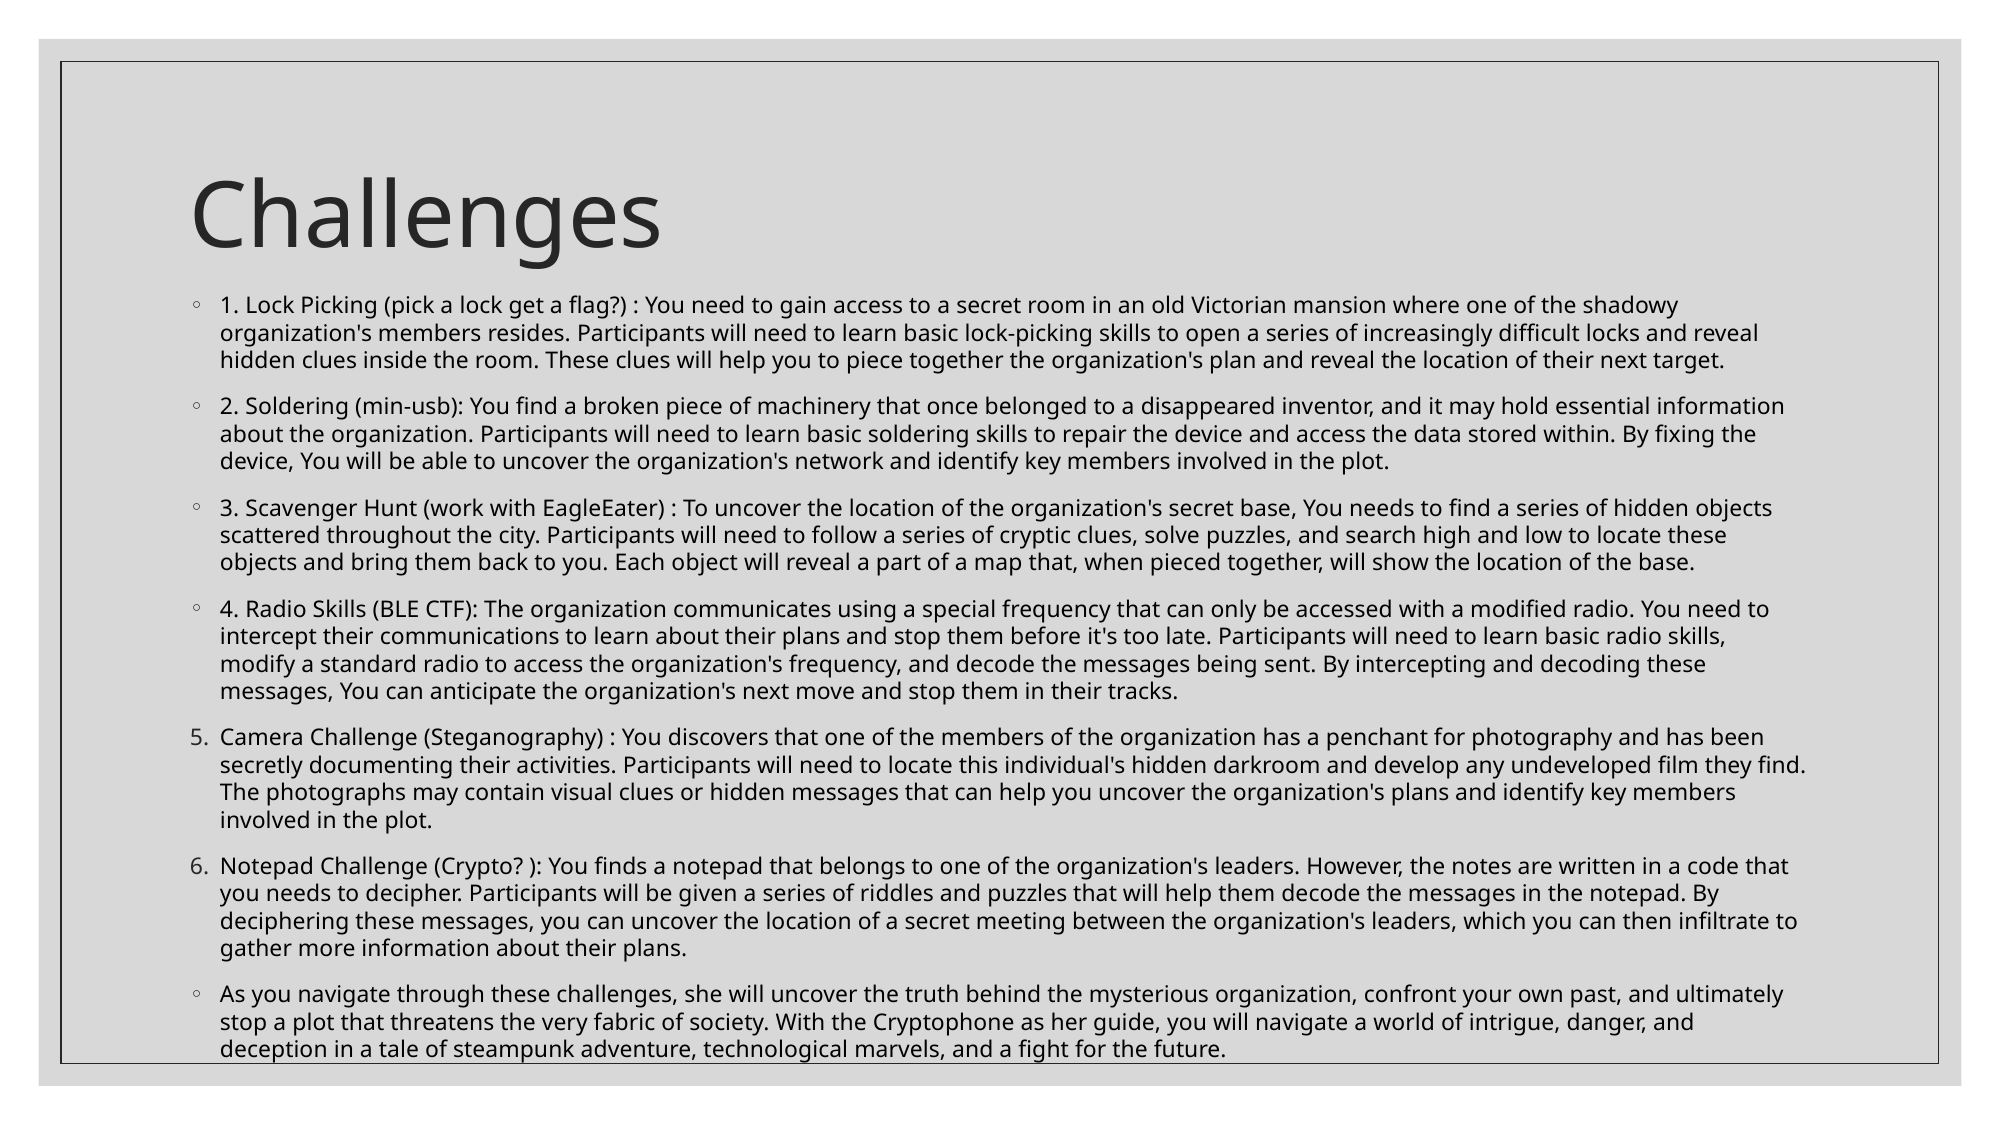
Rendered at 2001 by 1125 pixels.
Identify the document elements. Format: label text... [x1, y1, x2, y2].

title Challenges [174, 105, 1825, 283]
list 1. Lock Picking (pick a lock get a flag?) : You need to gain access to a secret room in an old Victorian mansion where one of the shadowy organization's members resides. Participants will need to learn basic lock-picking skills to open a series of increasingly difficult locks and reveal hidden clues inside the room. These clues will help you to piece together the organization's plan and reveal the location of their next target. 2. Soldering (min-usb): You find a broken piece of machinery that once belonged to a disappeared inventor, and it may hold essential information about the organization. Participants will need to learn basic soldering skills to repair the device and access the data stored within. By fixing the device, You will be able to uncover the organization's network and identify key members involved in the plot. 3. Scavenger Hunt (work with EagleEater) : To uncover the location of the organization's secret base, You needs to find a series of hidden objects scattered throughout the city. Participants will need to follow a series of cryptic clues, solve puzzles, and search high and low to locate these objects and bring them back to you. Each object will reveal a part of a map that, when pieced together, will show the location of the base. 4. Radio Skills (BLE CTF): The organization communicates using a special frequency that can only be accessed with a modified radio. You need to intercept their communications to learn about their plans and stop them before it's too late. Participants will need to learn basic radio skills, modify a standard radio to access the organization's frequency, and decode the messages being sent. By intercepting and decoding these messages, You can anticipate the organization's next move and stop them in their tracks. Camera Challenge (Steganography) : You discovers that one of the members of the organization has a penchant for photography and has been secretly documenting their activities. Participants will need to locate this individual's hidden darkroom and develop any undeveloped film they find. The photographs may contain visual clues or hidden messages that can help you uncover the organization's plans and identify key members involved in the plot. Notepad Challenge (Crypto? ): You finds a notepad that belongs to one of the organization's leaders. However, the notes are written in a code that you needs to decipher. Participants will be given a series of riddles and puzzles that will help them decode the messages in the notepad. By deciphering these messages, you can uncover the location of a secret meeting between the organization's leaders, which you can then infiltrate to gather more information about their plans. As you navigate through these challenges, she will uncover the truth behind the mysterious organization, confront your own past, and ultimately stop a plot that threatens the very fabric of society. With the Cryptophone as her guide, you will navigate a world of intrigue, danger, and deception in a tale of steampunk adventure, technological marvels, and a fight for the future. [174, 283, 1825, 1032]
